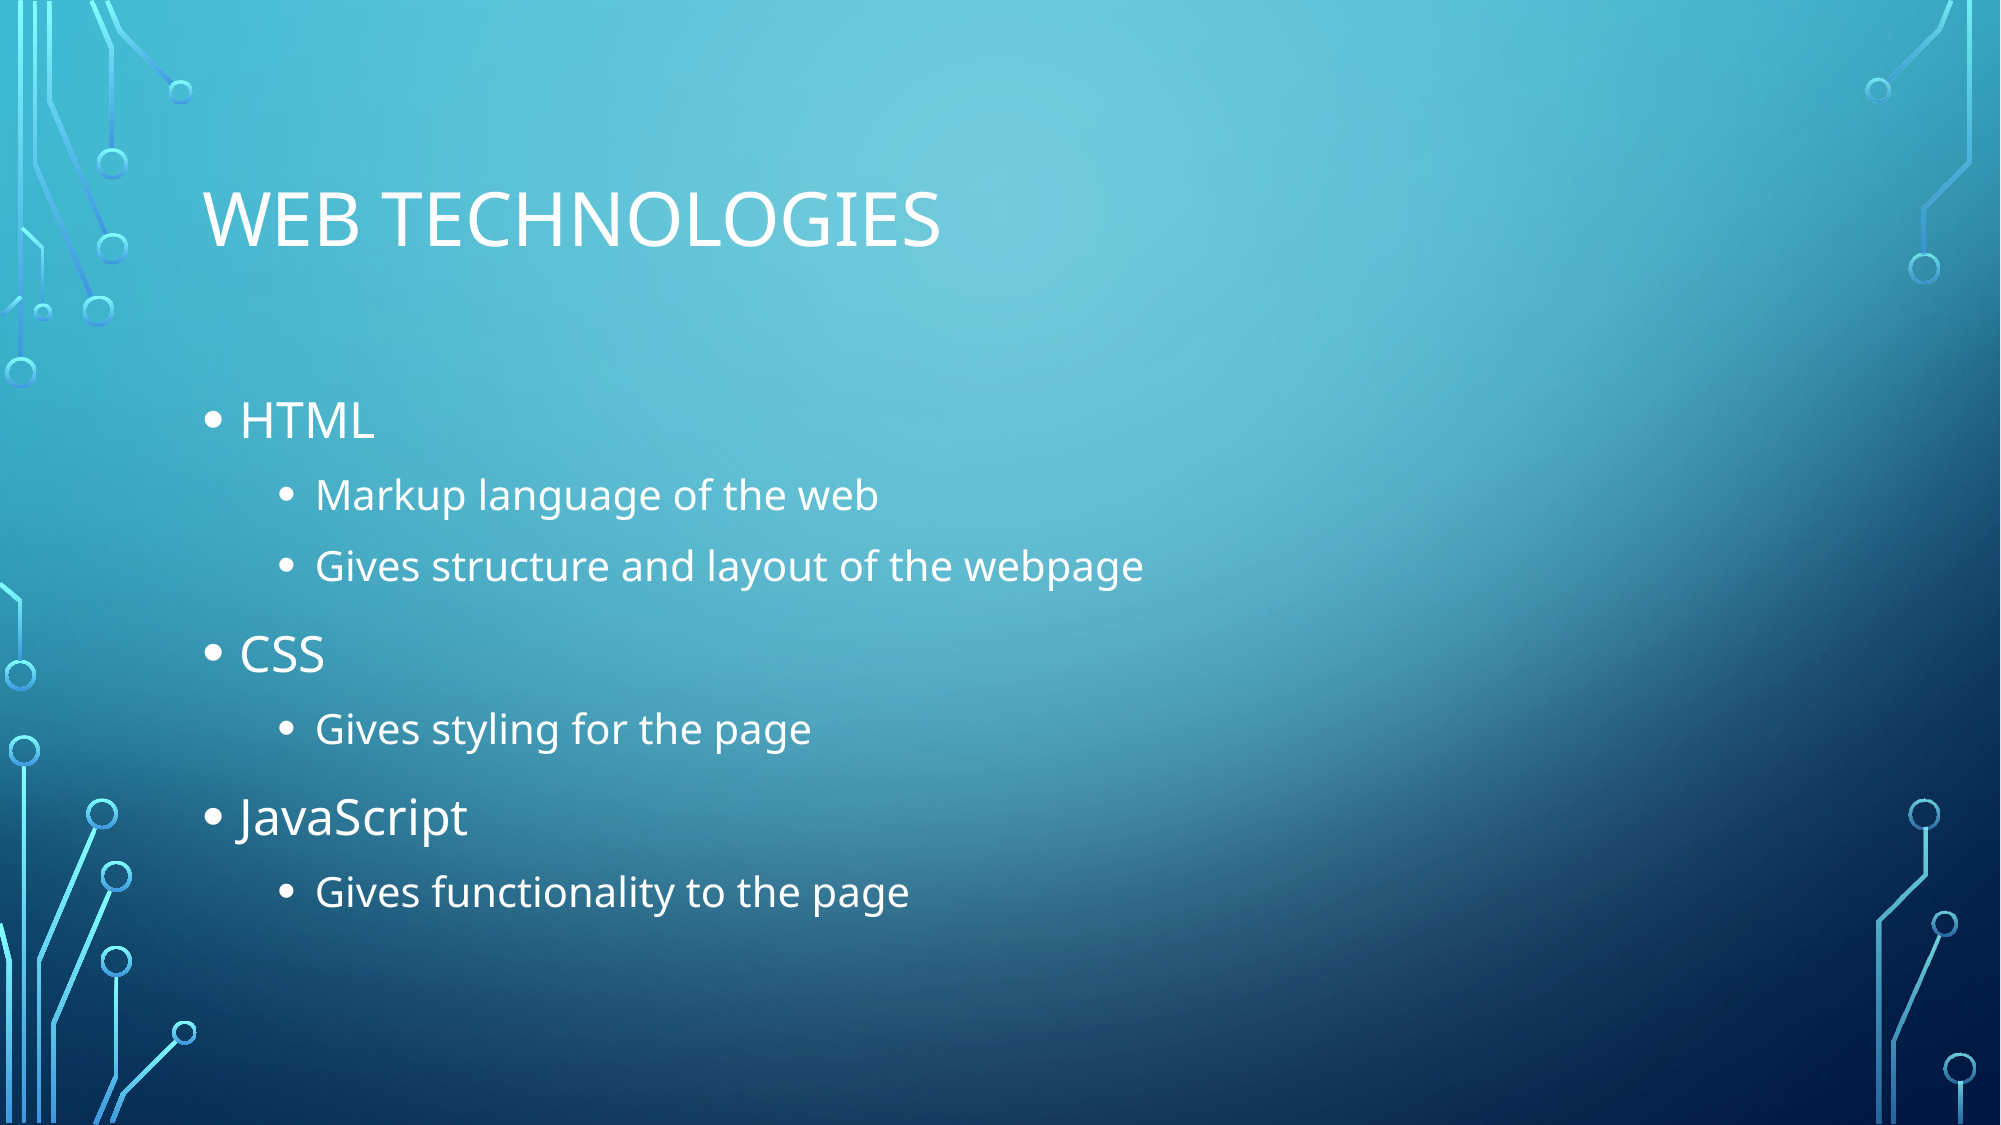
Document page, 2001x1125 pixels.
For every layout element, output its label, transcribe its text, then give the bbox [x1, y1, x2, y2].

title Web Technologies [187, 101, 1813, 344]
list HTML Markup language of the web Gives structure and layout of the webpage CSS Gives styling for the page JavaScript Gives functionality to the page [187, 369, 1813, 950]
